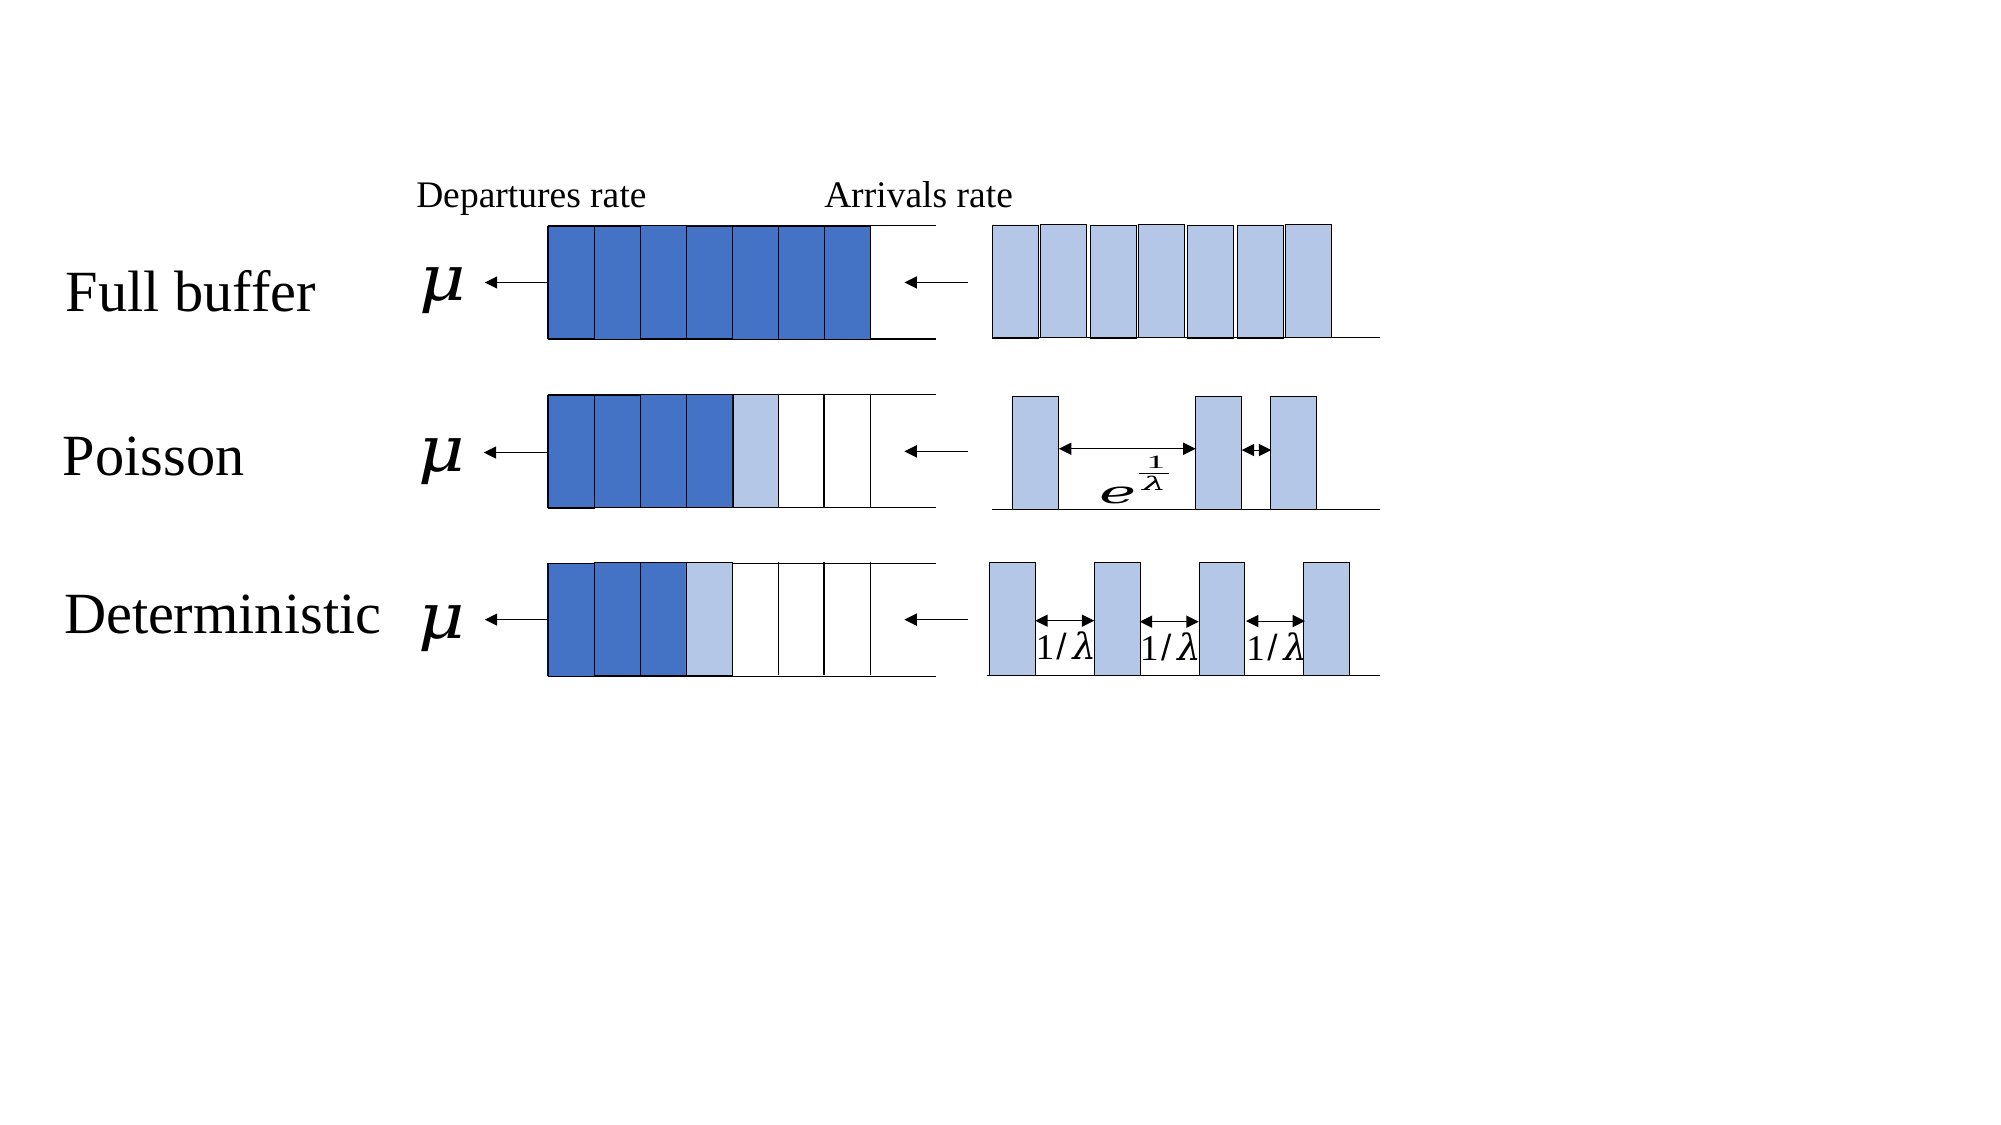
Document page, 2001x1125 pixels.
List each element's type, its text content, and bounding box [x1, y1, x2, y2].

text_box Deterministic [49, 567, 397, 653]
text_box [1138, 223, 1186, 337]
text_box [1302, 561, 1350, 675]
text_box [484, 562, 968, 677]
text_box [1236, 224, 1284, 337]
text_box [1187, 224, 1235, 337]
text_box [1270, 395, 1318, 509]
text_box Arrivals rate [809, 162, 1029, 223]
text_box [484, 225, 936, 340]
text_box [1198, 561, 1246, 675]
text_box [991, 224, 1039, 337]
text_box [1093, 561, 1141, 675]
text_box [1040, 224, 1088, 337]
text_box [988, 561, 1036, 675]
text_box Full buffer [51, 245, 332, 331]
text_box [1195, 395, 1243, 509]
text_box Poisson [48, 409, 260, 495]
text_box [1284, 224, 1332, 337]
text_box Departures rate [401, 162, 662, 223]
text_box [483, 394, 968, 508]
text_box [1011, 395, 1059, 509]
text_box [1089, 224, 1137, 337]
